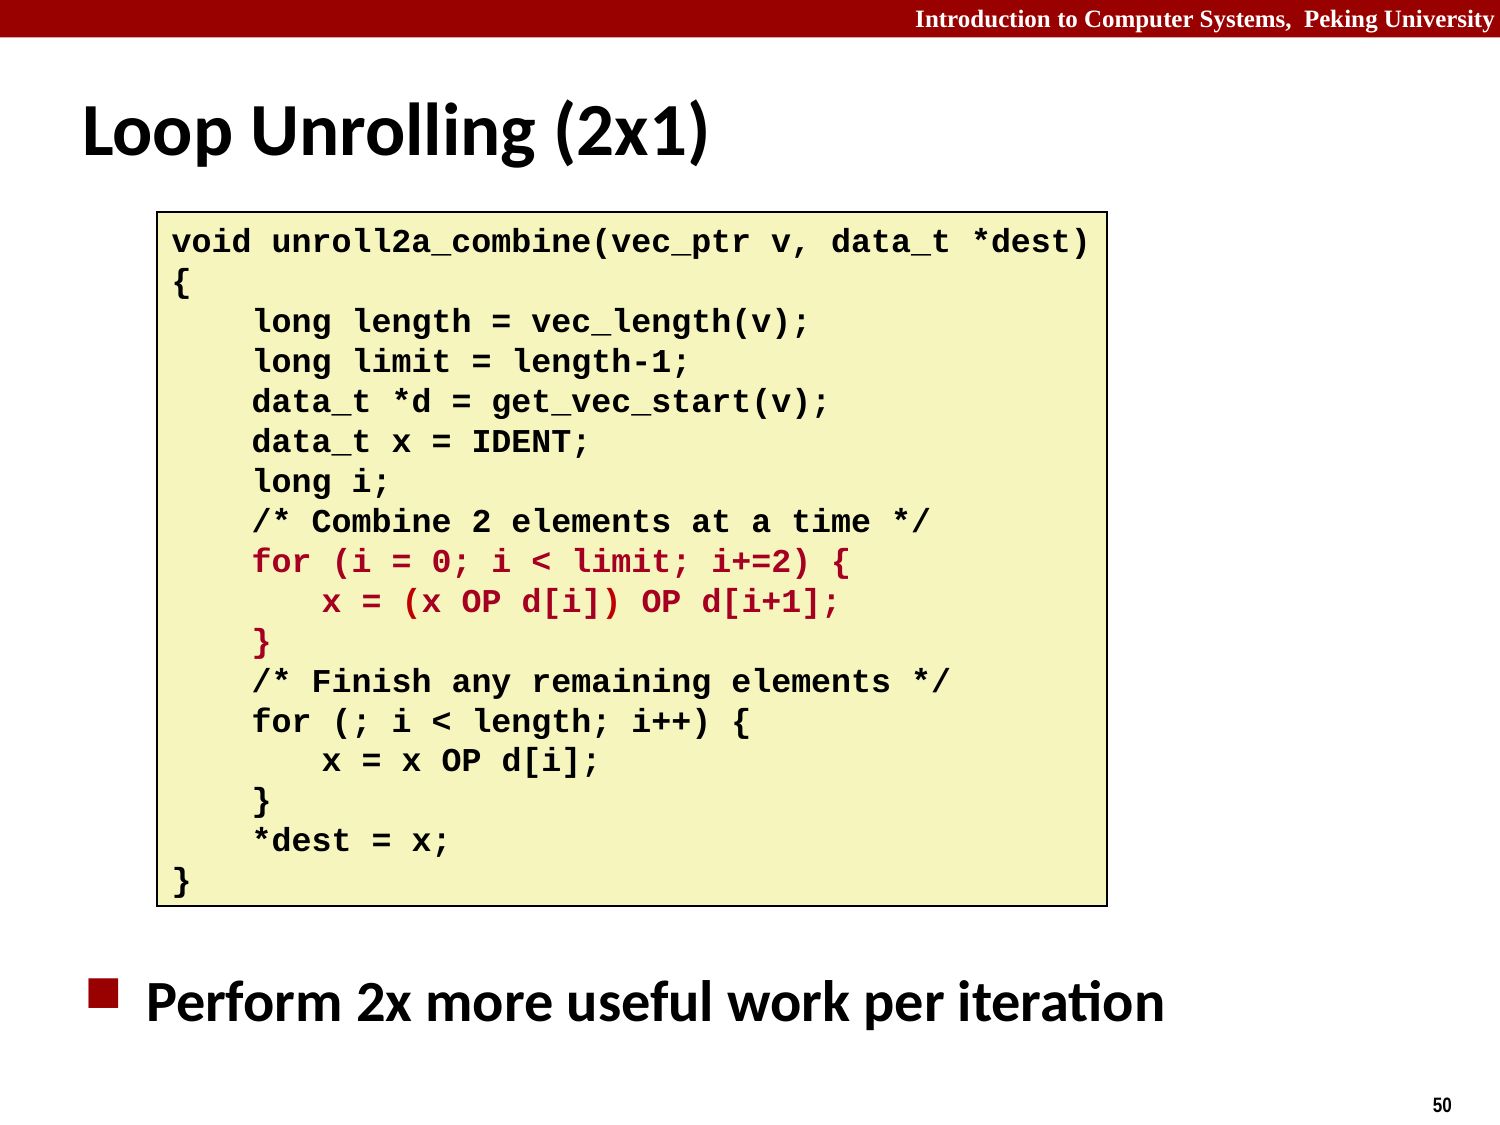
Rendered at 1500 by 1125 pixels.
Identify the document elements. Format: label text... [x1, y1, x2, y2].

list Perform 2x more useful work per iteration [74, 954, 1438, 1051]
title Loop Unrolling (2x1) [66, 62, 1313, 188]
text_box void unroll2a_combine(vec_ptr v, data_t *dest) { long length = vec_length(v); long limit = length-1; data_t *d = get_vec_start(v); data_t x = IDENT; long i; /* Combine 2 elements at a time */ for (i = 0; i < limit; i+=2) { x = (x OP d[i]) OP d[i+1]; } /* Finish any remaining elements */ for (; i < length; i++) { x = x OP d[i]; } *dest = x; } [156, 212, 1107, 906]
